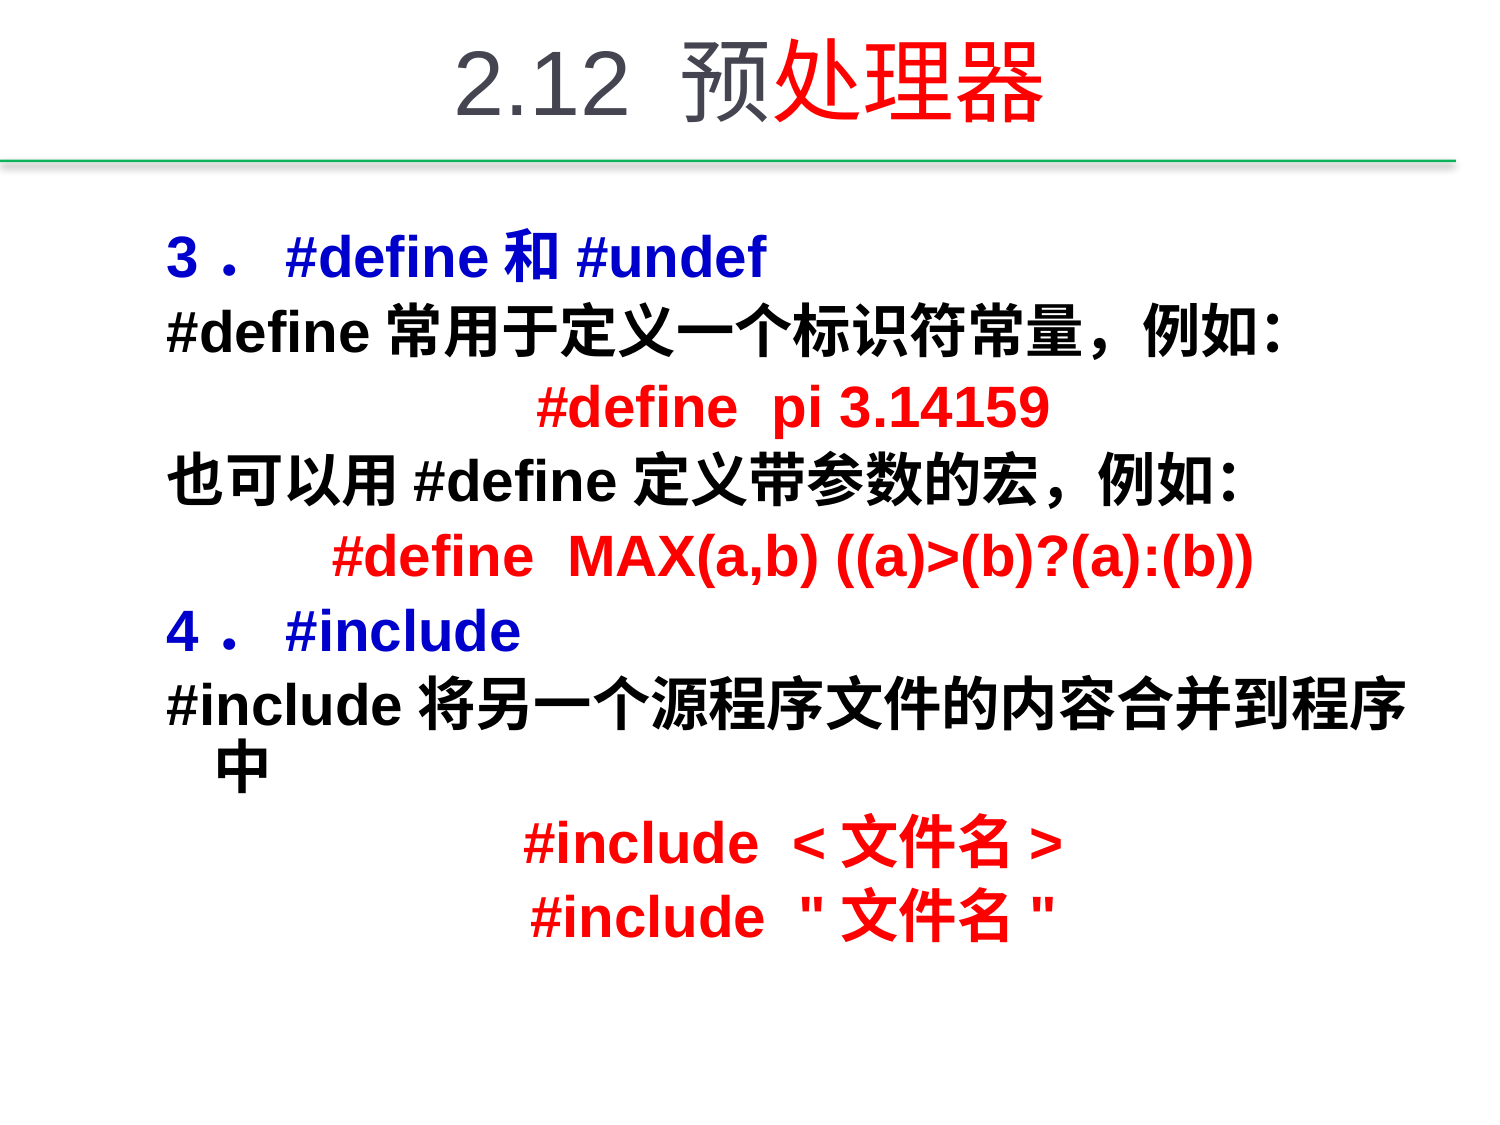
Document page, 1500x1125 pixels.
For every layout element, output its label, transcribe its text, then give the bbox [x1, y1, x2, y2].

title 2.12 预处理器 [75, 12, 1425, 146]
list 3．#define和#undef #define常用于定义一个标识符常量，例如： #define pi 3.14159 也可以用#define定义带参数的宏，例如： #define MAX(a,b) ((a)>(b)?(a):(b)) 4．#include #include将另一个源程序文件的内容合并到程序中 #include <文件名> #include "文件名" [76, 220, 1436, 1000]
